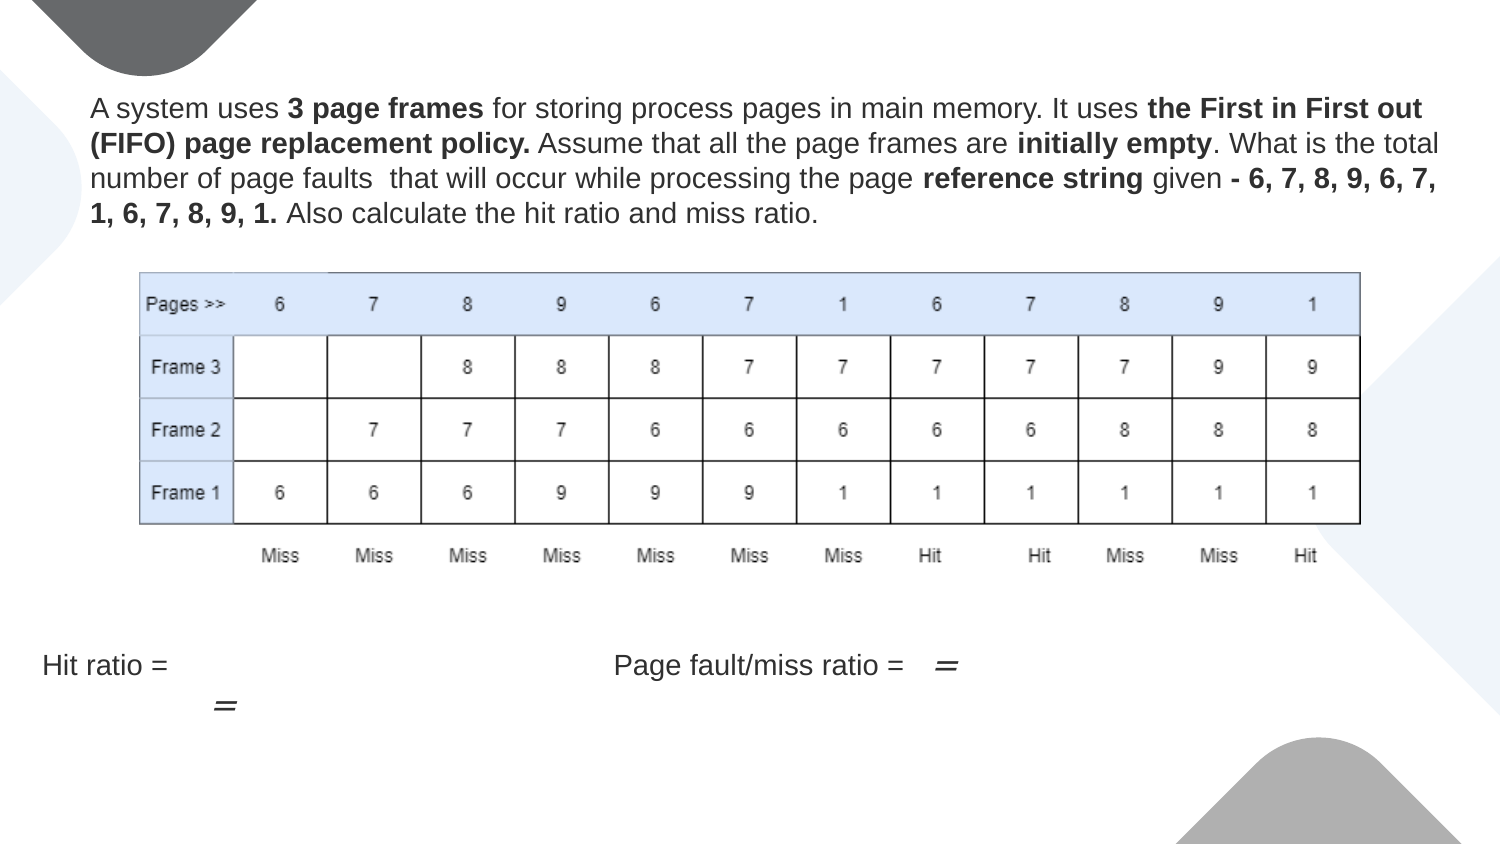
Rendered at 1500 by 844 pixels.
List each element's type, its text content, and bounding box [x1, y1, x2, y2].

text_box A system uses 3 page frames for storing process pages in main memory. It uses the First in First out (FIFO) page replacement policy. Assume that all the page frames are initially empty. What is the total number of page faults that will occur while processing the page reference string given - 6, 7, 8, 9, 6, 7, 1, 6, 7, 8, 9, 1. Also calculate the hit ratio and miss ratio. [75, 74, 1472, 247]
picture [139, 272, 1361, 572]
